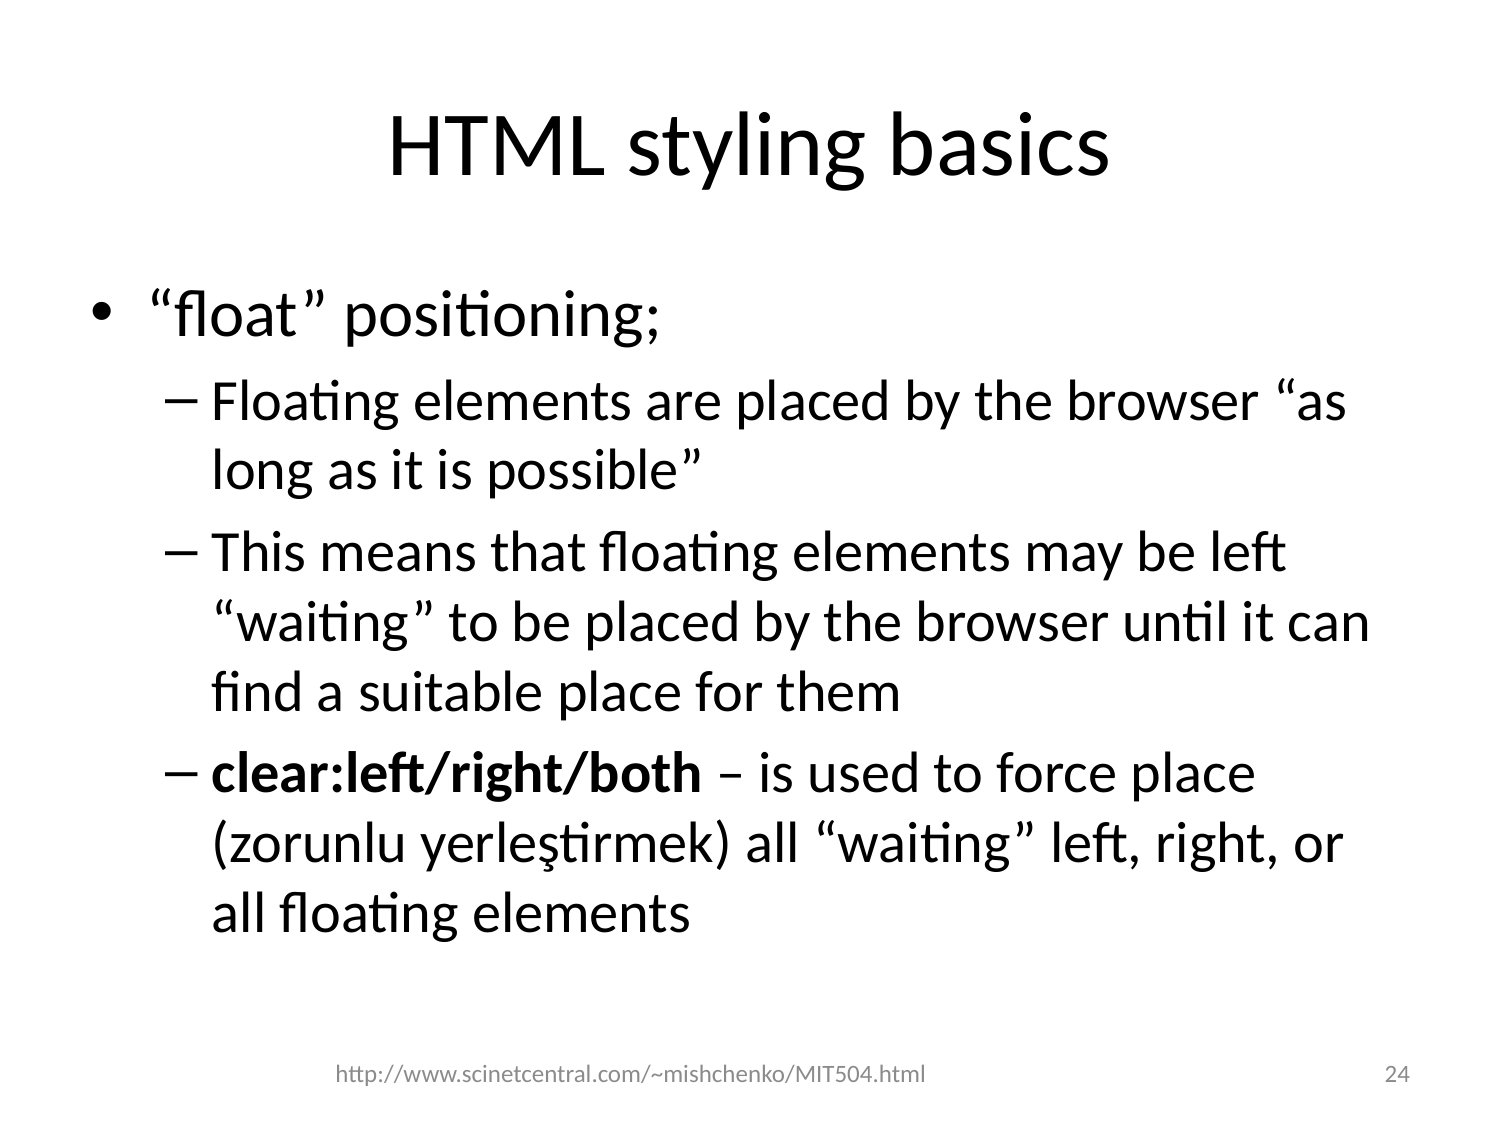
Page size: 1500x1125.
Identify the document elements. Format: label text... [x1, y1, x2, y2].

title HTML styling basics [75, 45, 1425, 233]
slide_number 24 [1074, 1042, 1425, 1103]
footer http://www.scinetcentral.com/~mishchenko/MIT504.html [275, 1042, 988, 1103]
list “float” positioning; Floating elements are placed by the browser “as long as it is possible” This means that floating elements may be left “waiting” to be placed by the browser until it can find a suitable place for them clear:left/right/both – is used to force place (zorunlu yerleştirmek) all “waiting” left, right, or all floating elements [75, 262, 1425, 1005]
